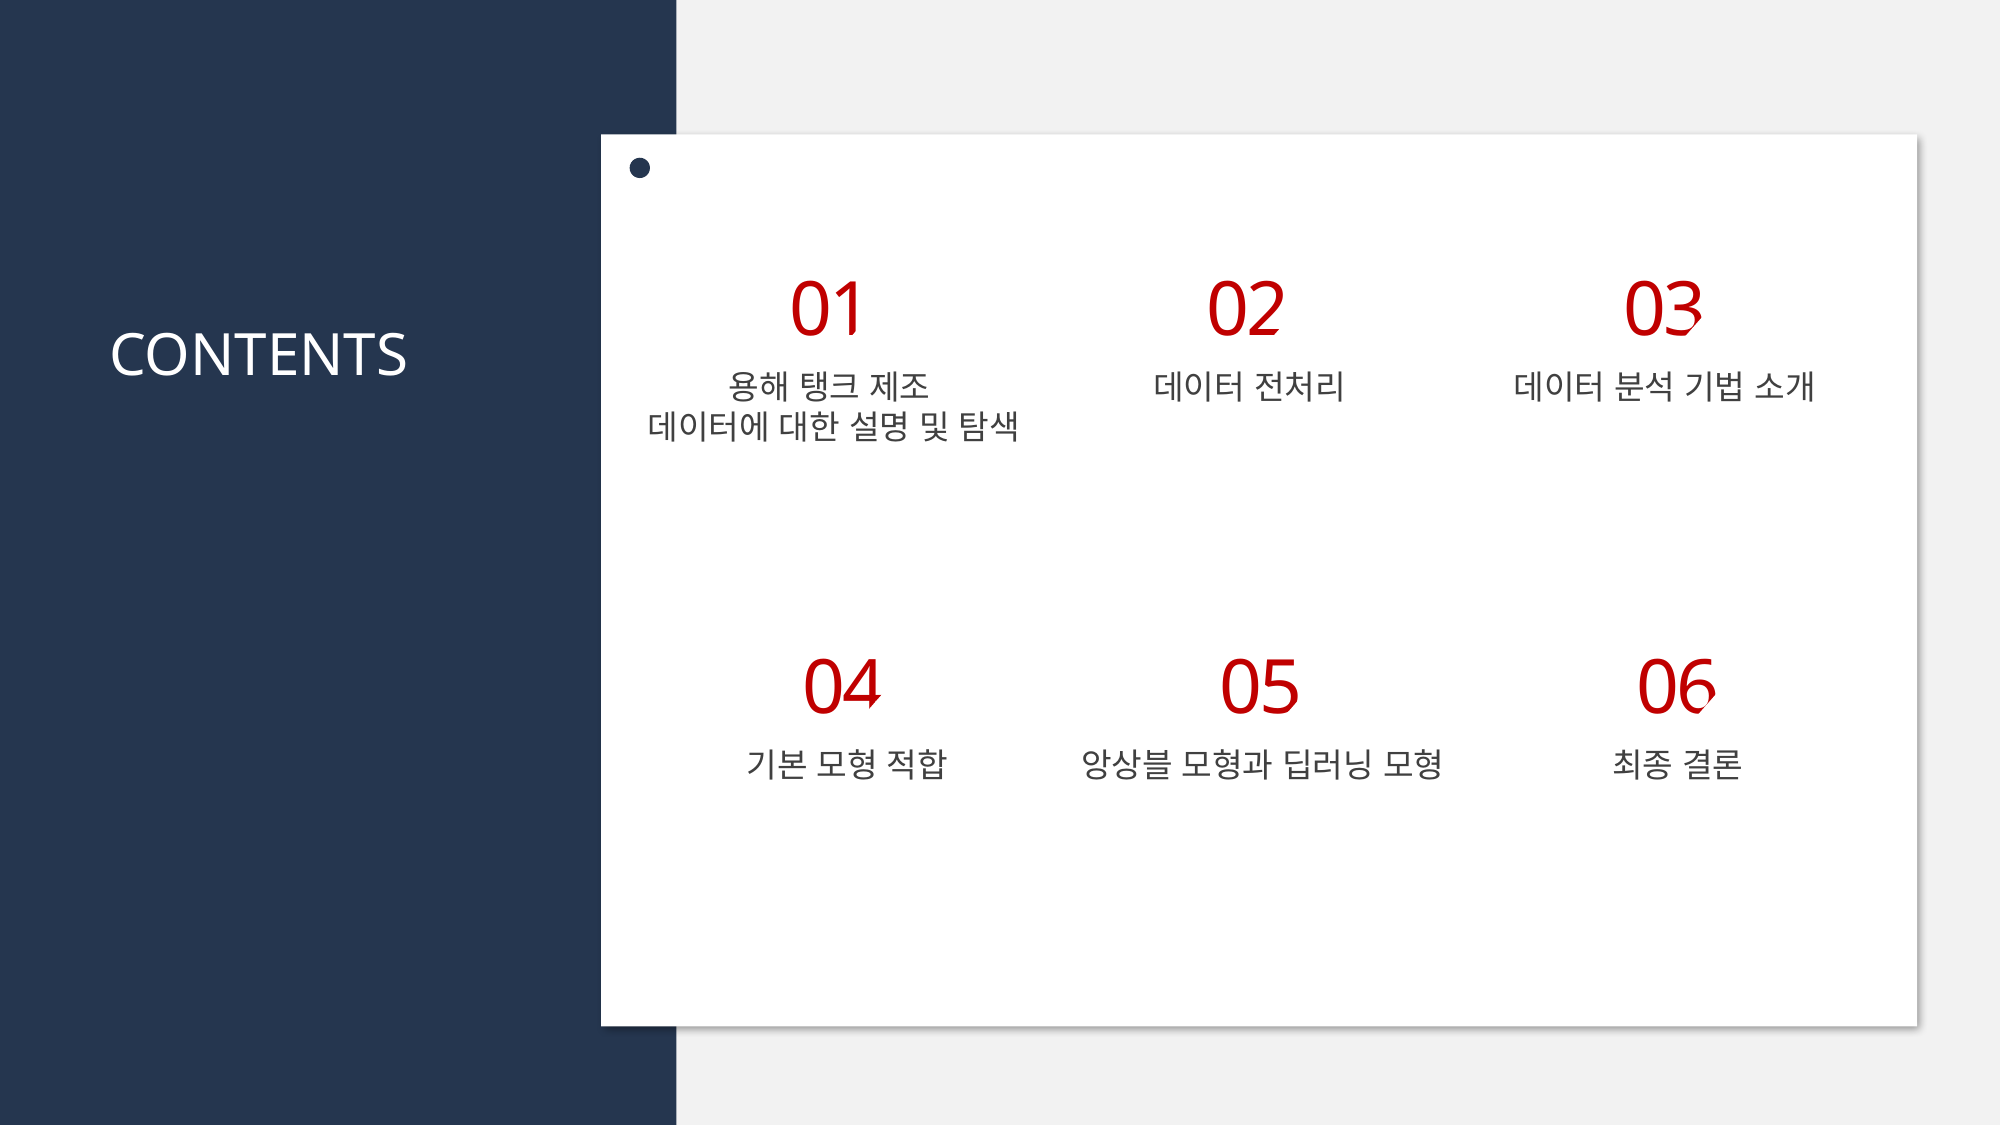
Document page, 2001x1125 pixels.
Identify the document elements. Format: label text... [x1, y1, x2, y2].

text_box 기본 모형 적합 [731, 737, 963, 792]
text_box [600, 133, 1918, 1027]
text_box [0, 0, 677, 1125]
text_box 02 [1191, 253, 1305, 358]
text_box 03 [1608, 253, 1722, 358]
text_box [1663, 272, 1741, 359]
text_box 04 [787, 631, 901, 736]
text_box 용해 탱크 제조 데이터에 대한 설명 및 탐색 [633, 359, 1036, 454]
text_box 데이터 분석 기법 소개 [1498, 359, 1831, 414]
text_box 앙상블 모형과 딥러닝 모형 [1066, 737, 1460, 792]
text_box 06 [1621, 631, 1735, 736]
text_box 최종 결론 [1597, 737, 1759, 792]
text_box 05 [1204, 631, 1318, 736]
text_box [1264, 650, 1342, 737]
text_box [628, 156, 652, 180]
text_box CONTENTS [94, 309, 424, 395]
text_box [1676, 650, 1754, 737]
text_box [1251, 272, 1329, 359]
text_box [843, 650, 920, 737]
text_box 01 [774, 253, 888, 358]
text_box [830, 272, 907, 359]
text_box [677, 0, 2000, 1125]
text_box 데이터 전처리 [1138, 359, 1361, 414]
